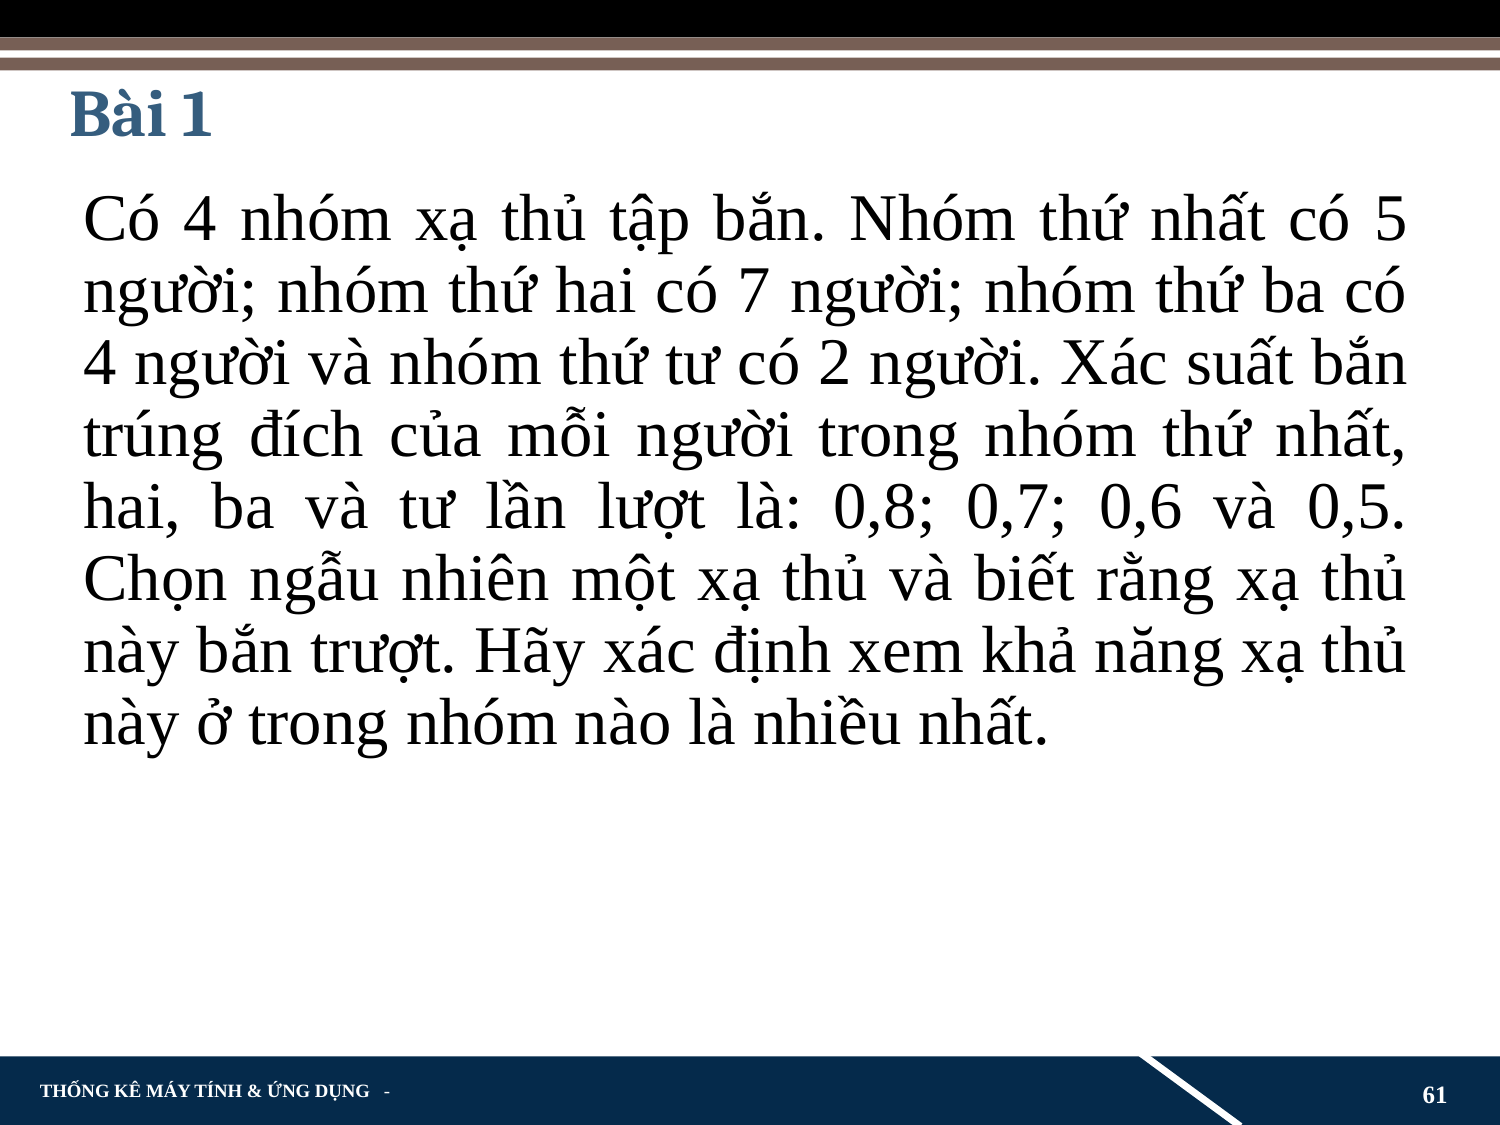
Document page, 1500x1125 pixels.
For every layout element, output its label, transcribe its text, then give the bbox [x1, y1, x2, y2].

list Có 4 nhóm xạ thủ tập bắn. Nhóm thứ nhất có 5 người; nhóm thứ hai có 7 người; nhóm thứ ba có 4 người và nhóm thứ tư có 2 người. Xác suất bắn trúng đích của mỗi người trong nhóm thứ nhất, hai, ba và tư lần lượt là: 0,8; 0,7; 0,6 và 0,5. Chọn ngẫu nhiên một xạ thủ và biết rằng xạ thủ này bắn trượt. Hãy xác định xem khả năng xạ thủ này ở trong nhóm nào là nhiều nhất. [50, 174, 1425, 1050]
slide_number 61 [1347, 1074, 1463, 1113]
title Bài 1 [54, 71, 1405, 174]
